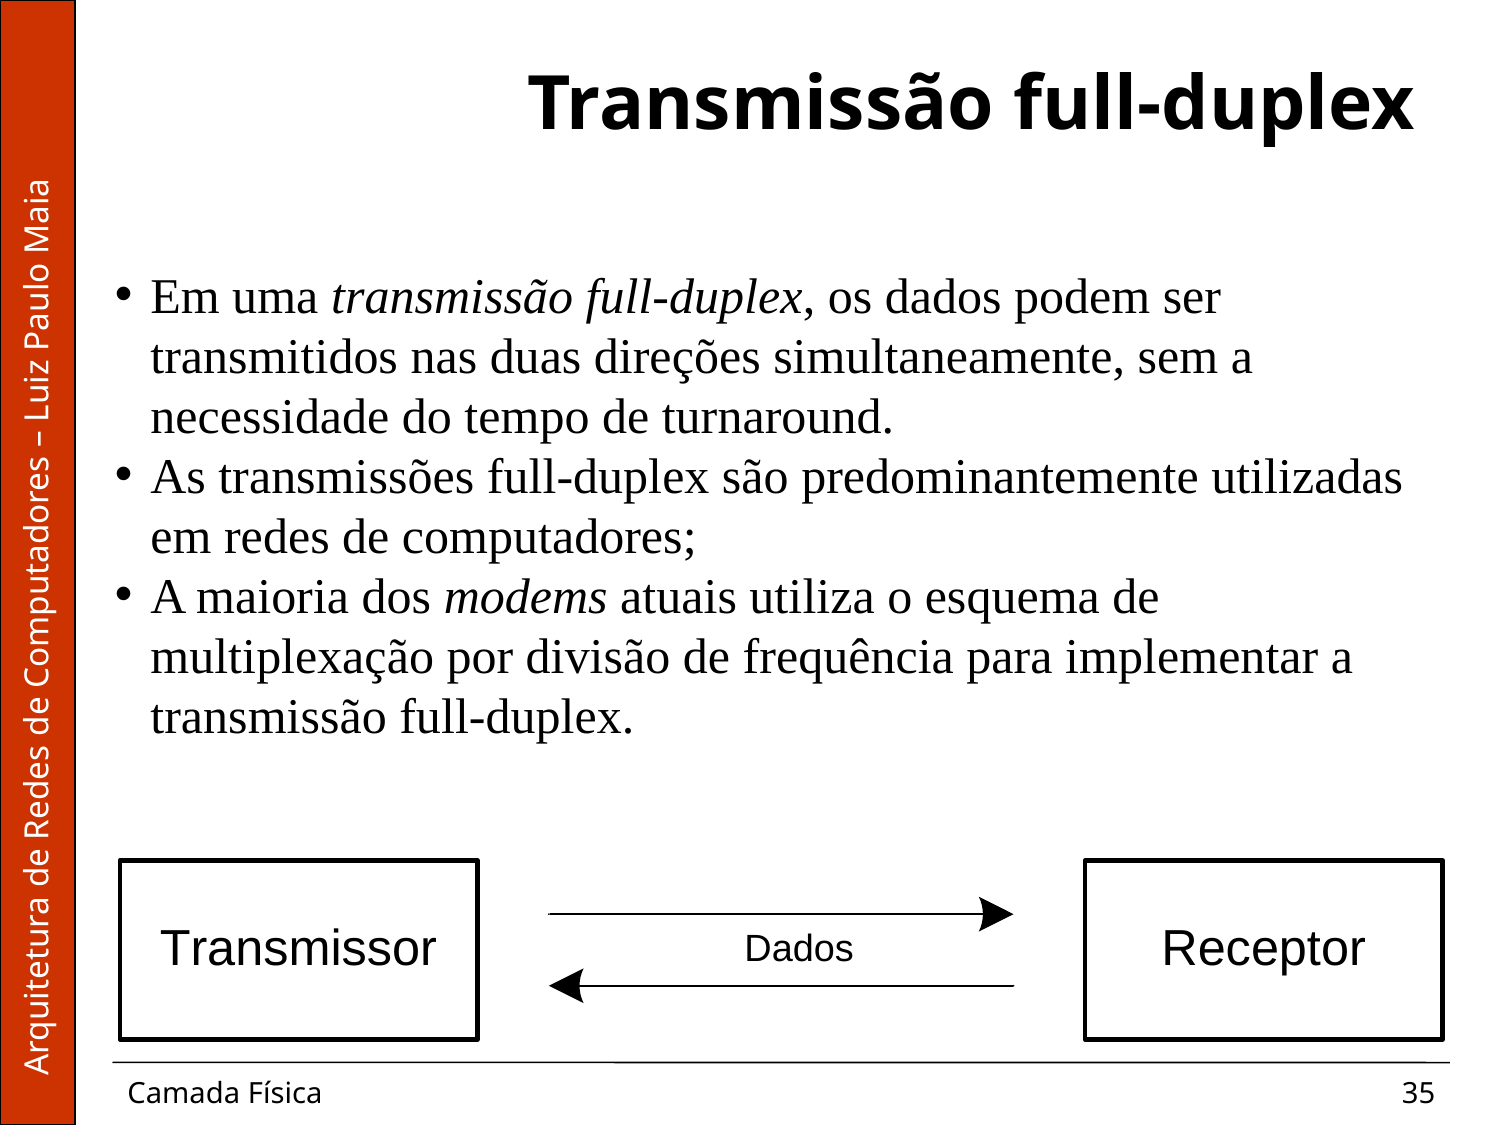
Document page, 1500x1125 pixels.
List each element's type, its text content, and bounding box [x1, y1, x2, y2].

title Transmissão full-duplex [112, 24, 1450, 175]
text_box Em uma transmissão full-duplex, os dados podem ser transmitidos nas duas direções simultaneamente, sem a necessidade do tempo de turnaround. As transmissões full-duplex são predominantemente utilizadas em redes de computadores; A maioria dos modems atuais utiliza o esquema de multiplexação por divisão de frequência para implementar a transmissão full-duplex. [100, 256, 1459, 751]
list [112, 852, 1451, 1048]
